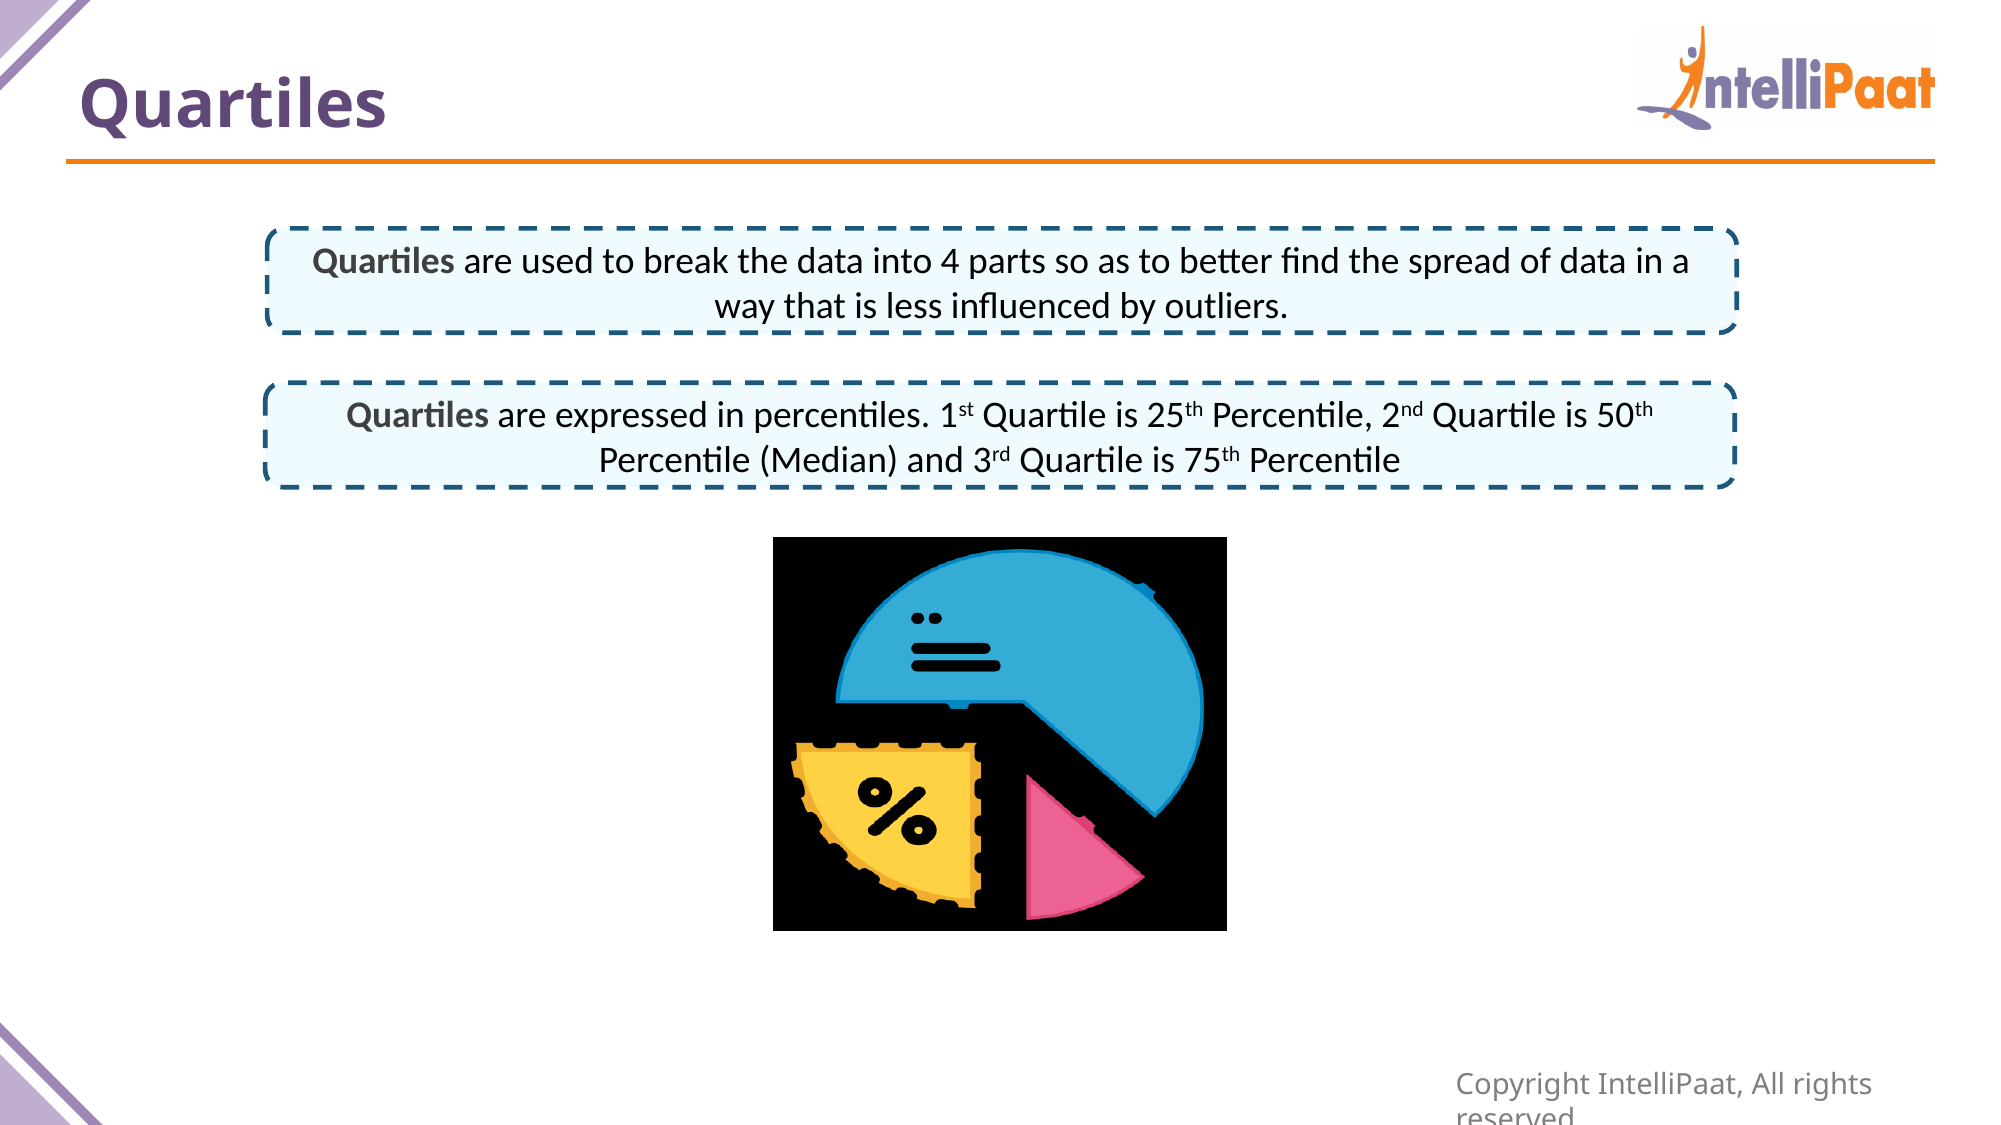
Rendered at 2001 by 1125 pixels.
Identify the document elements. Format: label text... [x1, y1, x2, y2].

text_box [0, 0, 451, 1125]
picture [1637, 26, 1935, 130]
text_box Quartiles are used to break the data into 4 parts so as to better find the spread of data in a way that is less influenced by outliers. [458, 228, 1737, 333]
text_box Quartiles [458, 37, 1535, 164]
picture [773, 536, 1227, 932]
text_box Quartiles are expressed in percentiles. 1st Quartile is 25th Percentile, 2nd Quartile is 50th Percentile (Median) and 3rd Quartile is 75th Percentile [458, 382, 1735, 488]
